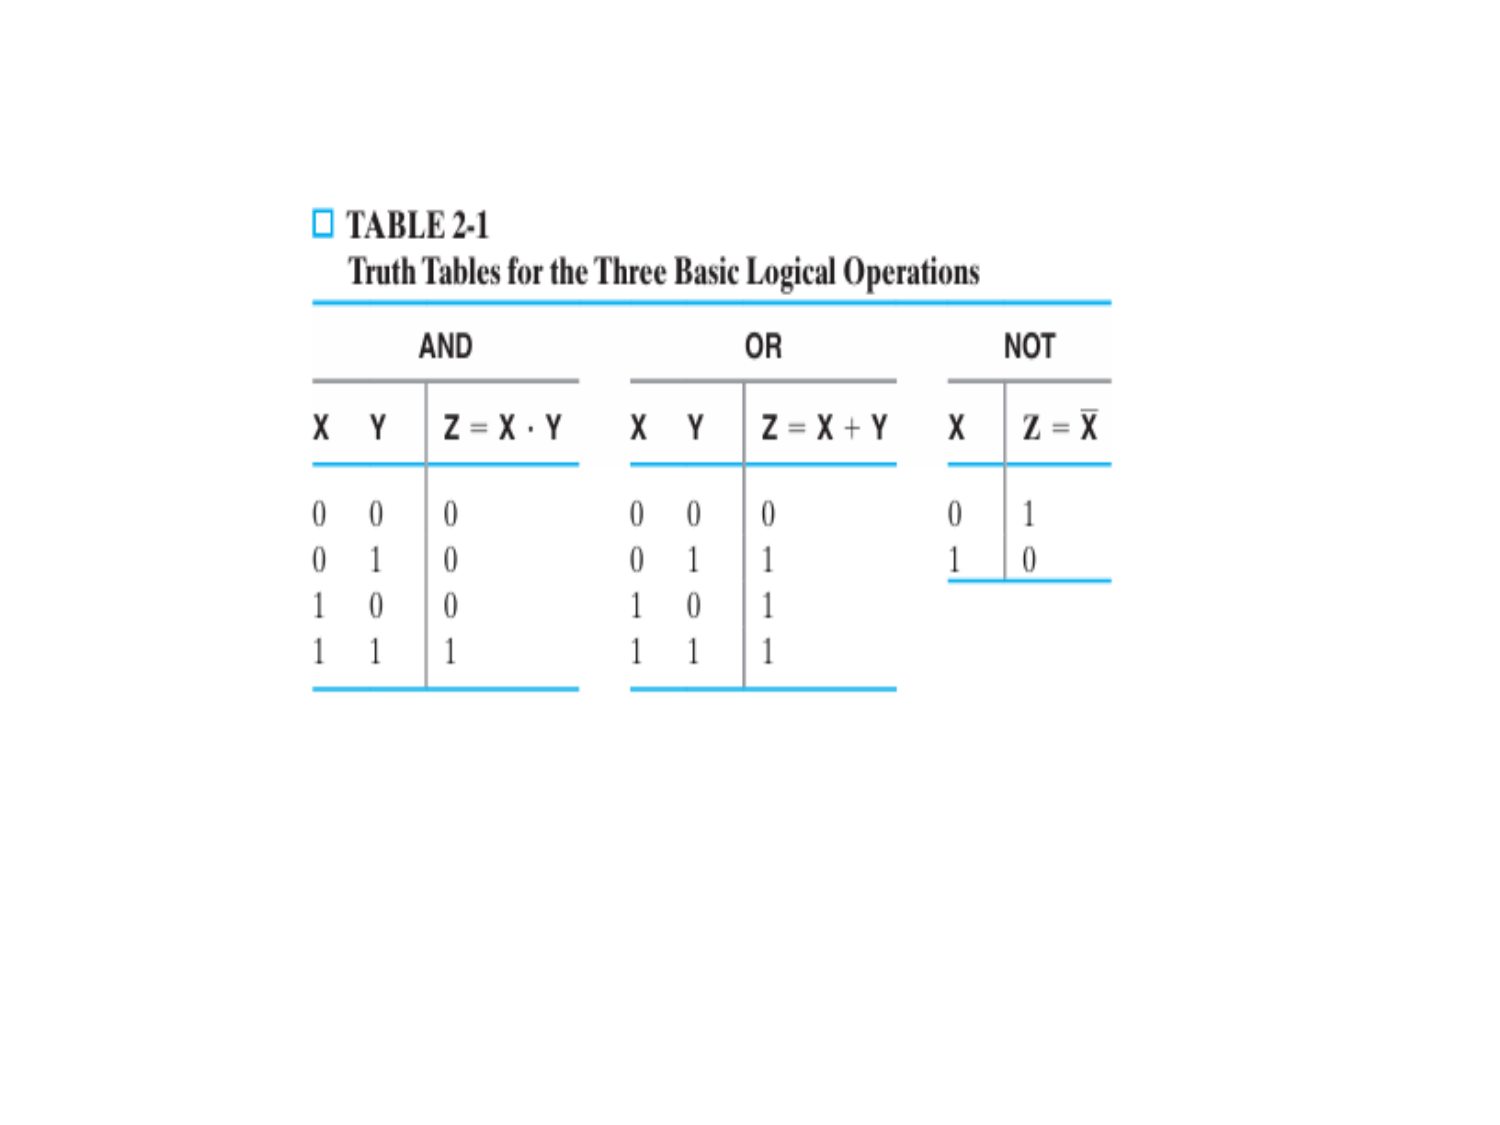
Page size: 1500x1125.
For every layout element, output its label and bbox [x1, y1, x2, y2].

picture [217, 188, 1252, 746]
